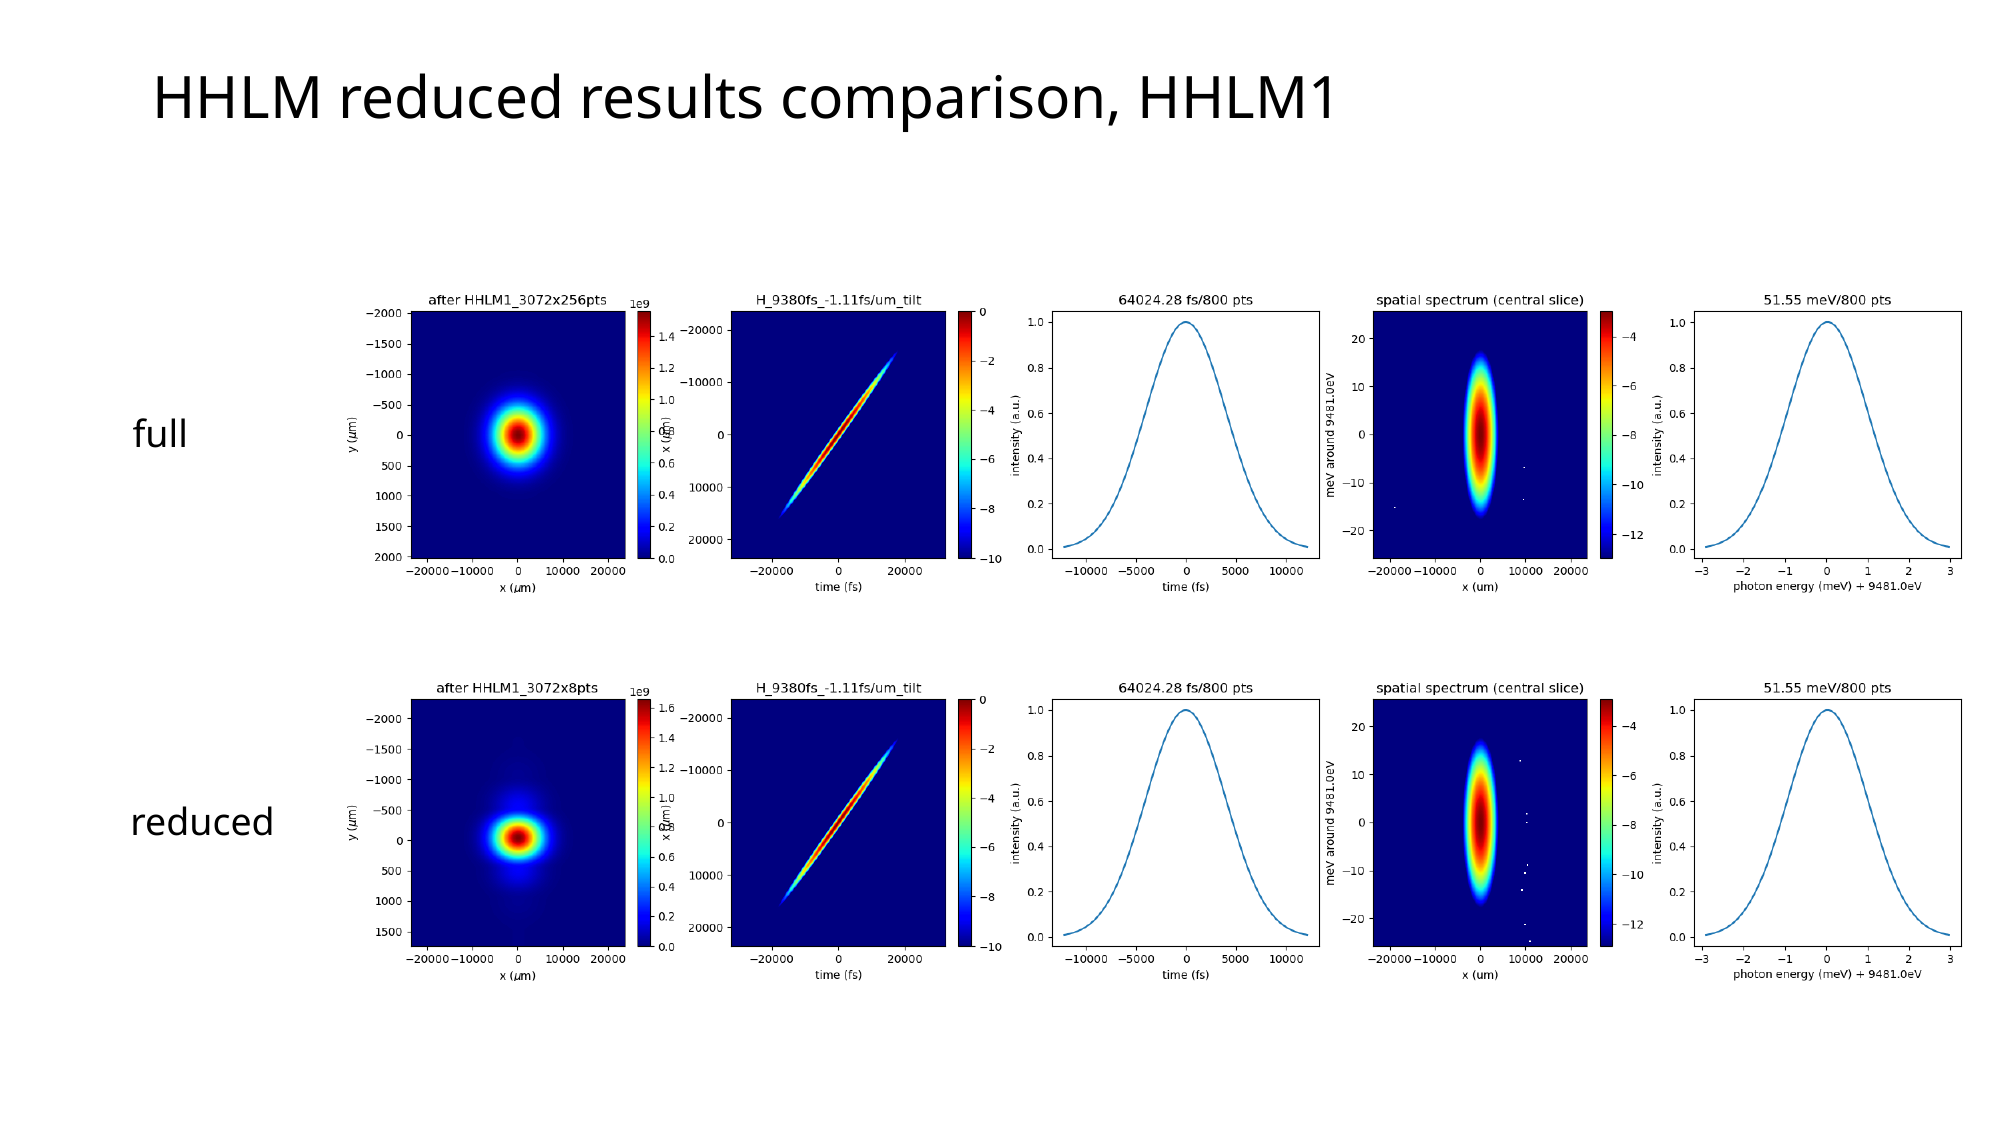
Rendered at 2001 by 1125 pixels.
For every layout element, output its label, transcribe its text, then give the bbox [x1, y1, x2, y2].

text_box reduced [115, 790, 160, 851]
picture [160, 660, 2000, 981]
picture [160, 272, 2000, 593]
title HHLM reduced results comparison, HHLM1 [137, 59, 1854, 140]
text_box full [117, 402, 160, 463]
